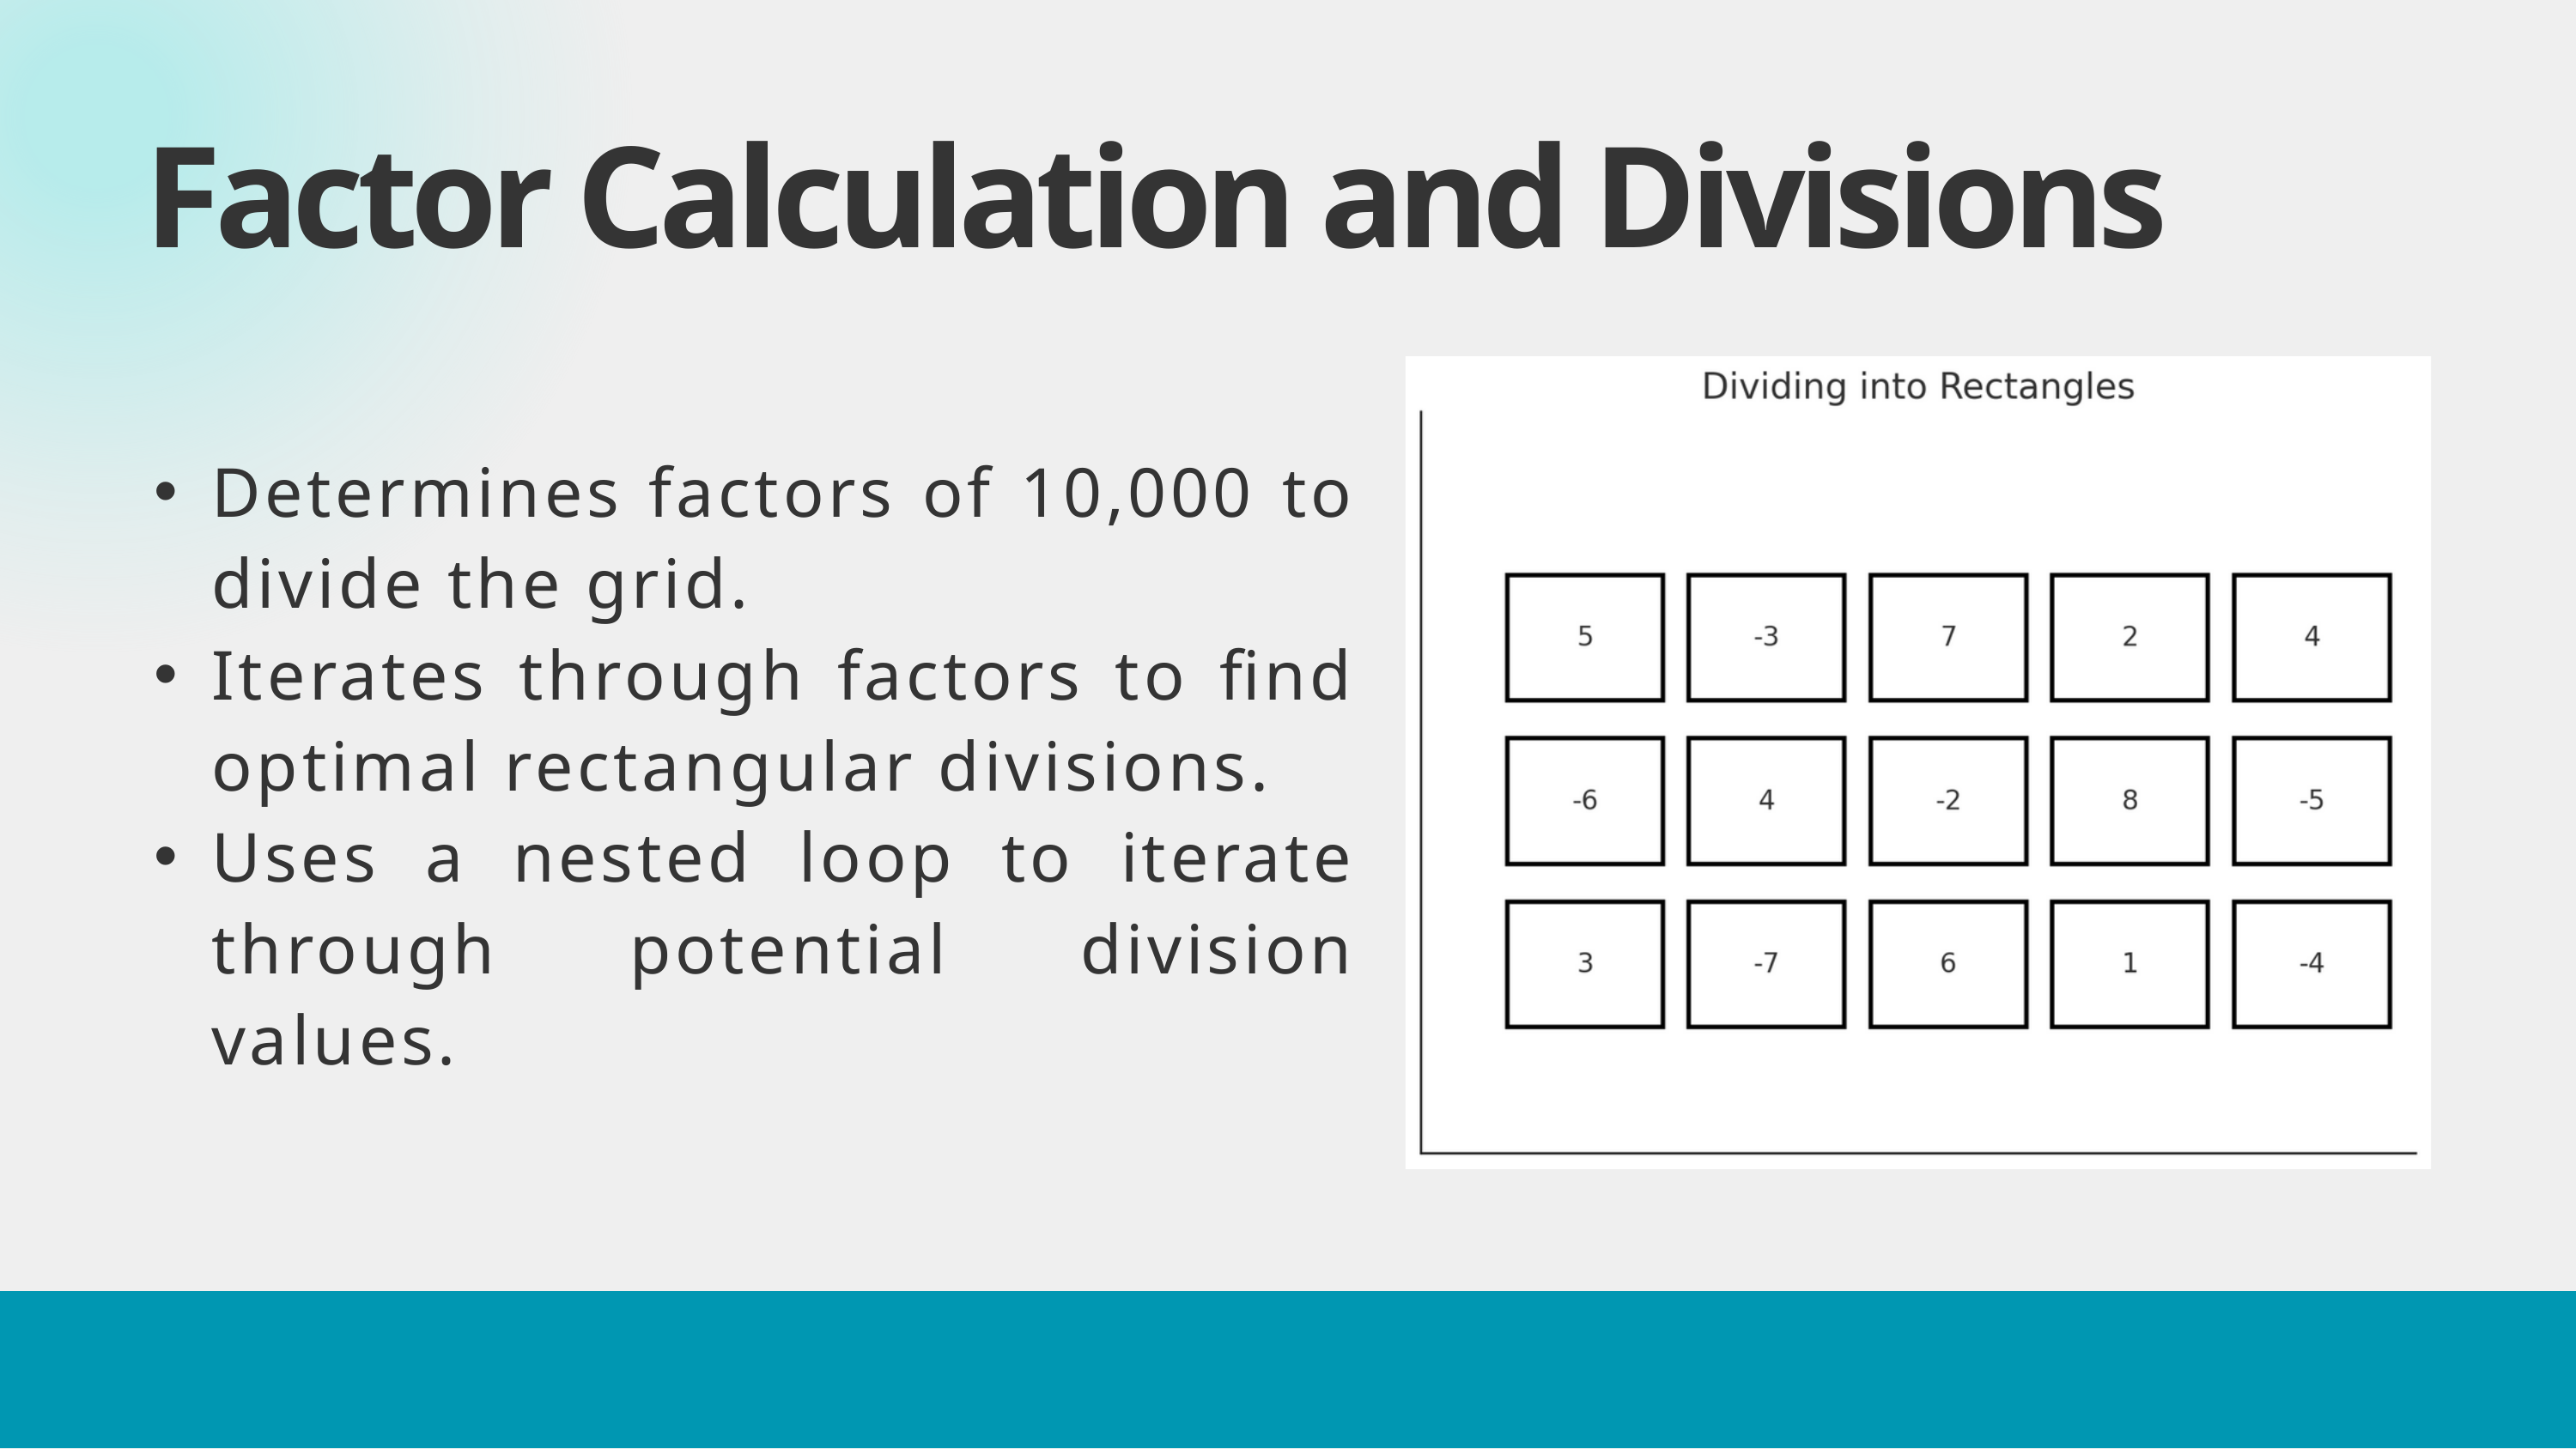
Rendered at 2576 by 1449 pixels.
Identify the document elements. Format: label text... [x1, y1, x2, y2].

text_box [0, 1291, 2576, 1449]
text_box Factor Calculation and Divisions [144, 144, 2177, 276]
text_box [0, 0, 634, 653]
text_box Determines factors of 10,000 to divide the grid. Iterates through factors to find optimal rectangular divisions. Uses a nested loop to iterate through potential division values. [96, 439, 1358, 1170]
text_box [1405, 356, 2432, 1169]
